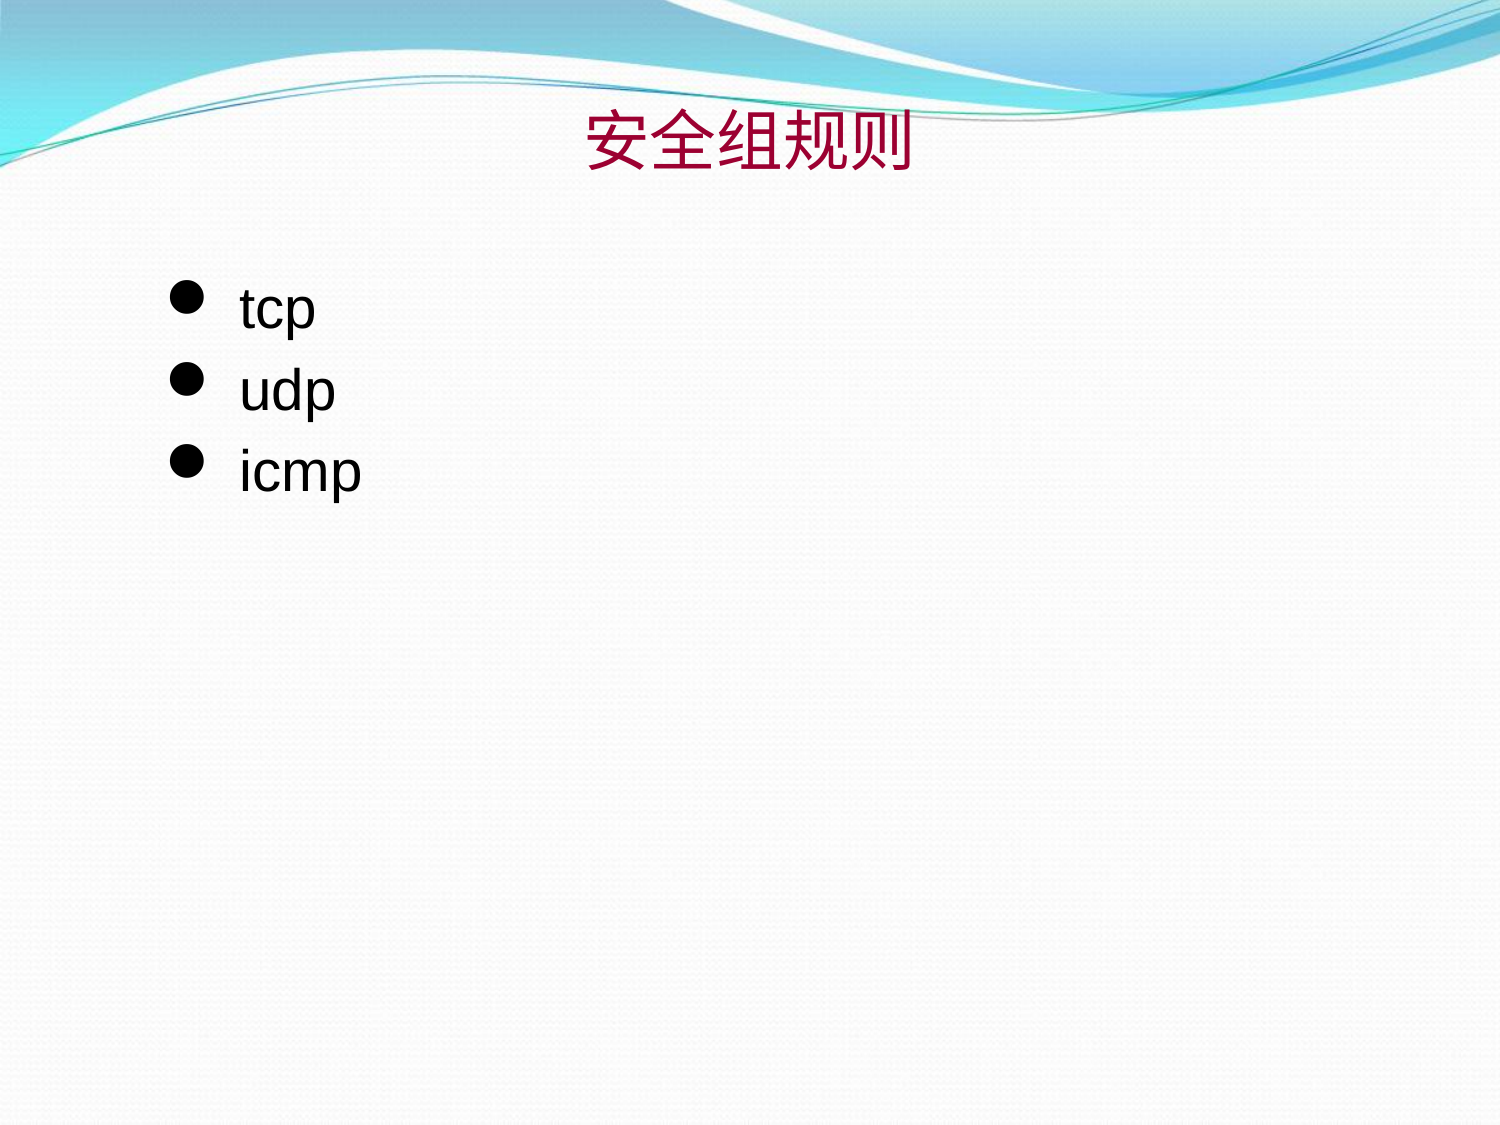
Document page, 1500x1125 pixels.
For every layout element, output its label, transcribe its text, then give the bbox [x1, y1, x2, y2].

title 安全组规则 [74, 44, 1426, 233]
list tcp udp icmp [74, 262, 1448, 1125]
picture [0, 0, 1500, 1125]
